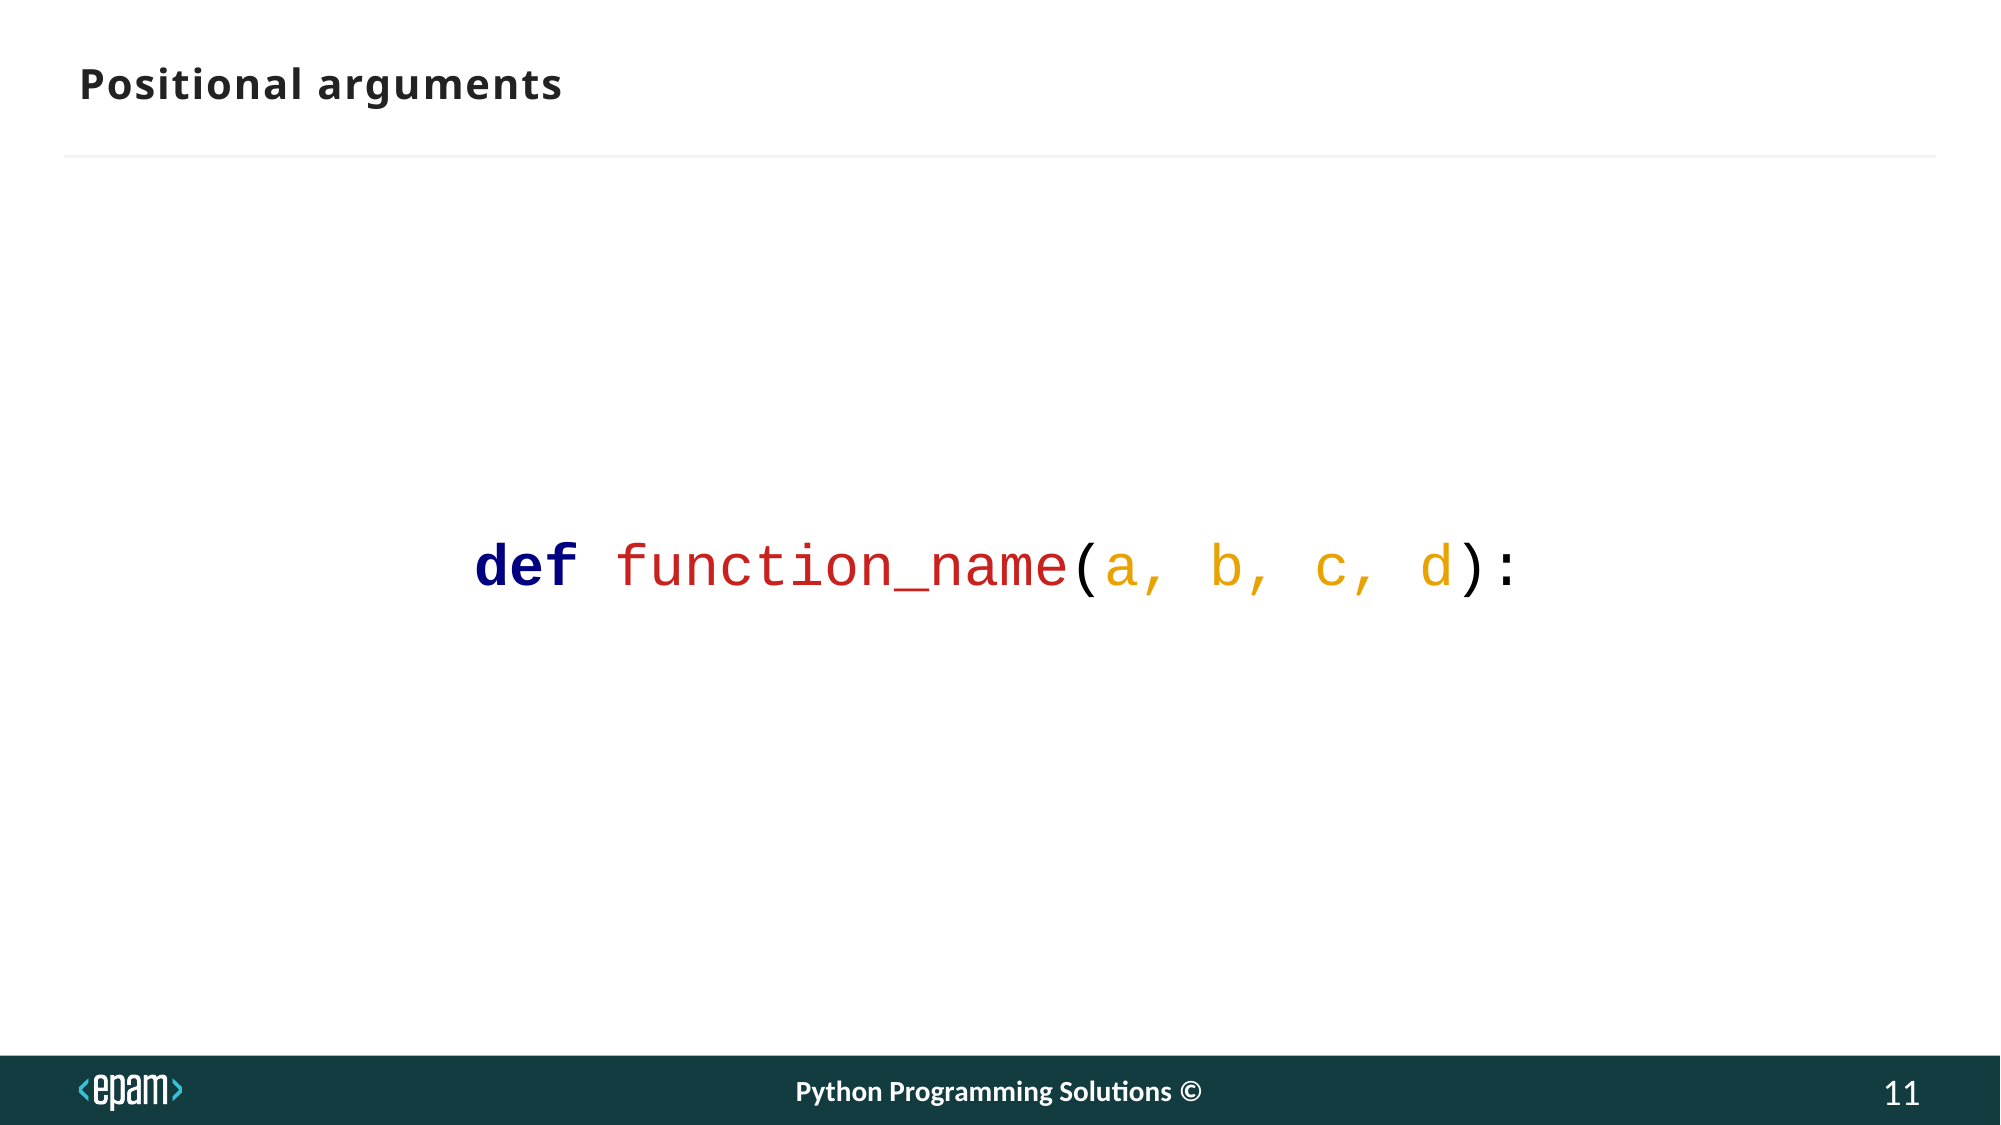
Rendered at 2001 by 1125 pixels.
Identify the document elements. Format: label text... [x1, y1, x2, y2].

text_box Python Programming Solutions © [525, 1055, 1474, 1124]
text_box Positional arguments [78, 49, 1921, 115]
text_box def function_name(a, b, c, d): [459, 520, 1540, 605]
text_box 11 [1821, 1056, 1921, 1125]
